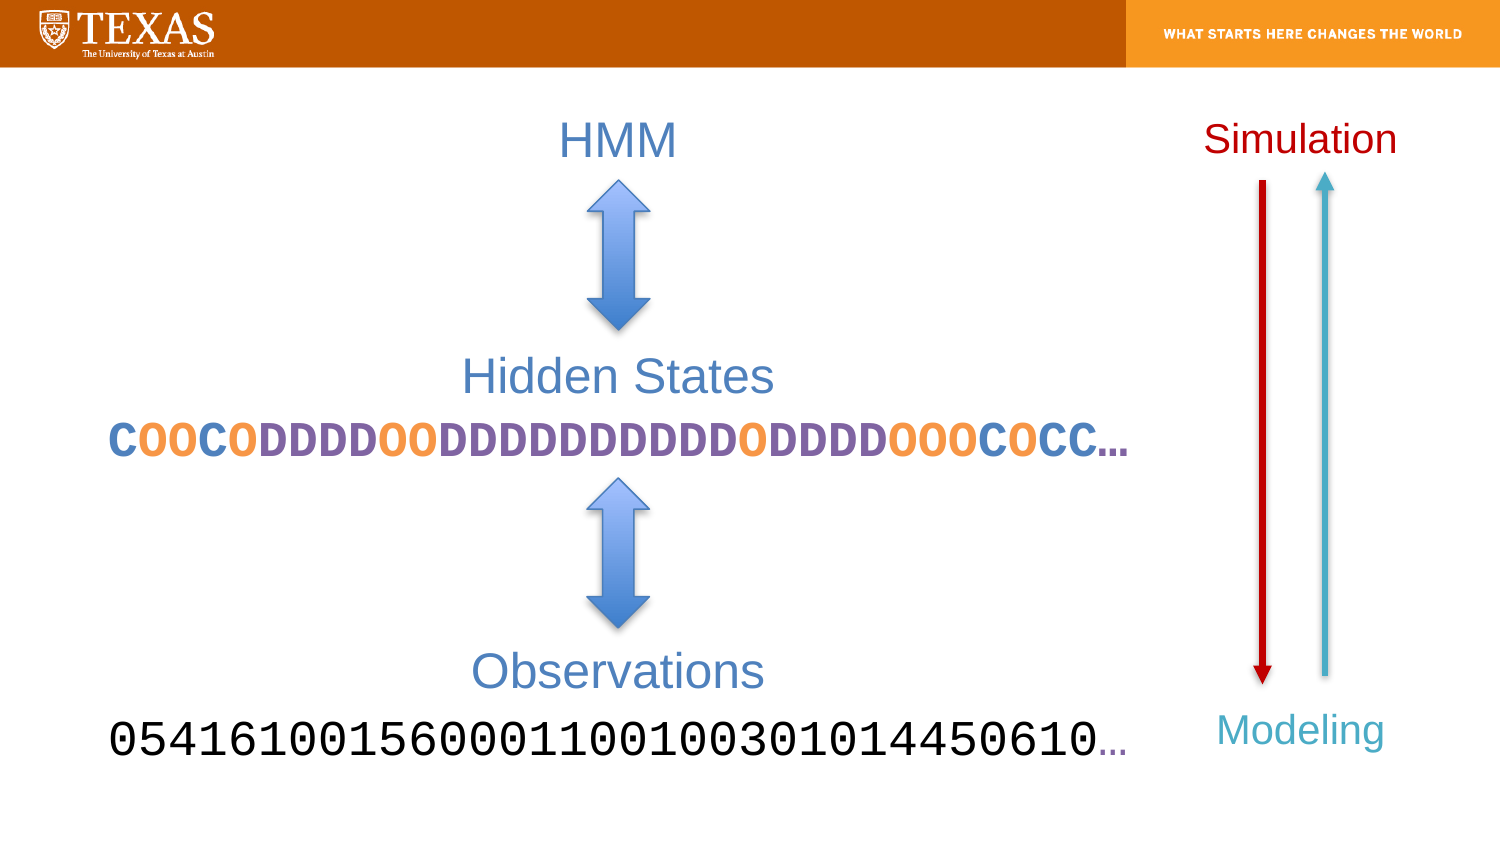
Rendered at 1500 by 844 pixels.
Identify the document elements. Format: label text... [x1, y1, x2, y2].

text_box Modeling [1201, 695, 1401, 761]
text_box Simulation [1188, 104, 1414, 170]
text_box 054161001560001100100301014450610… [93, 698, 1143, 773]
text_box [586, 477, 651, 629]
picture [0, 0, 1500, 844]
text_box COOCODDDDOODDDDDDDDDDODDDDOOOCOCC… [93, 398, 1143, 474]
text_box Hidden States [446, 336, 790, 411]
text_box Observations [456, 631, 781, 698]
text_box [586, 179, 651, 331]
text_box HMM [543, 99, 693, 175]
